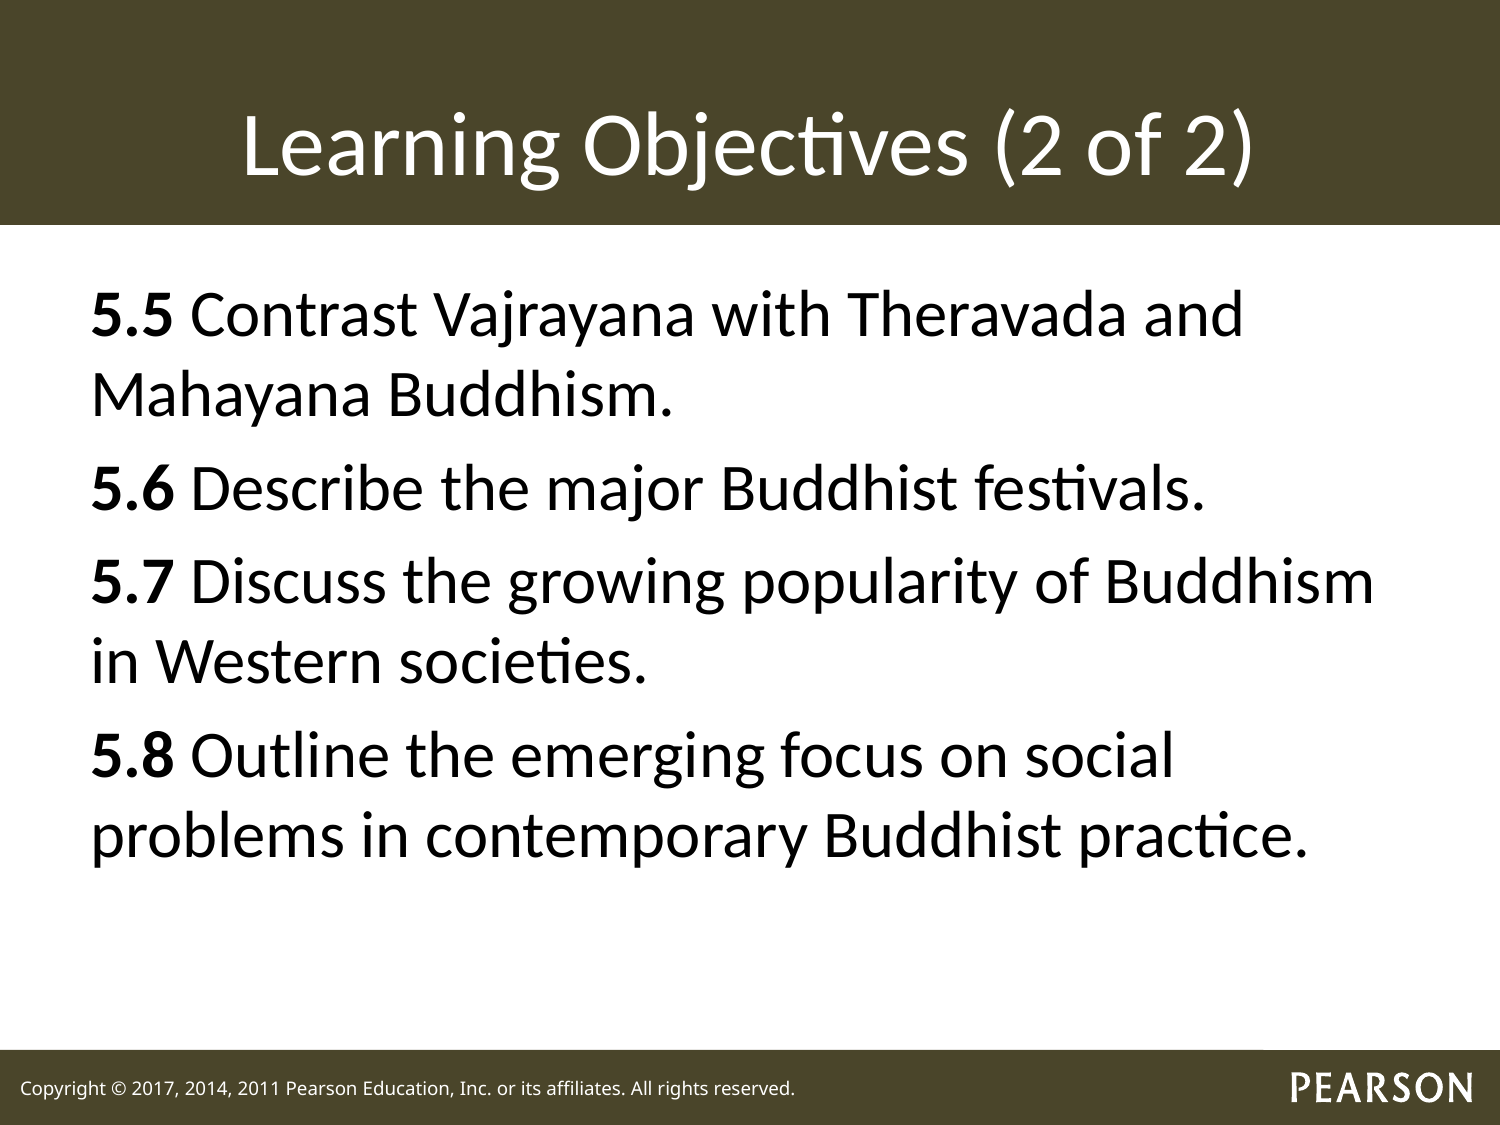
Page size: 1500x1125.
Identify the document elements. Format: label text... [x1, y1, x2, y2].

list 5.5 Contrast Vajrayana with Theravada and Mahayana Buddhism. 5.6 Describe the major Buddhist festivals. 5.7 Discuss the growing popularity of Buddhism in Western societies. 5.8 Outline the emerging focus on social problems in contemporary Buddhist practice. [75, 262, 1425, 1005]
title Learning Objectives (2 of 2) [75, 45, 1425, 233]
